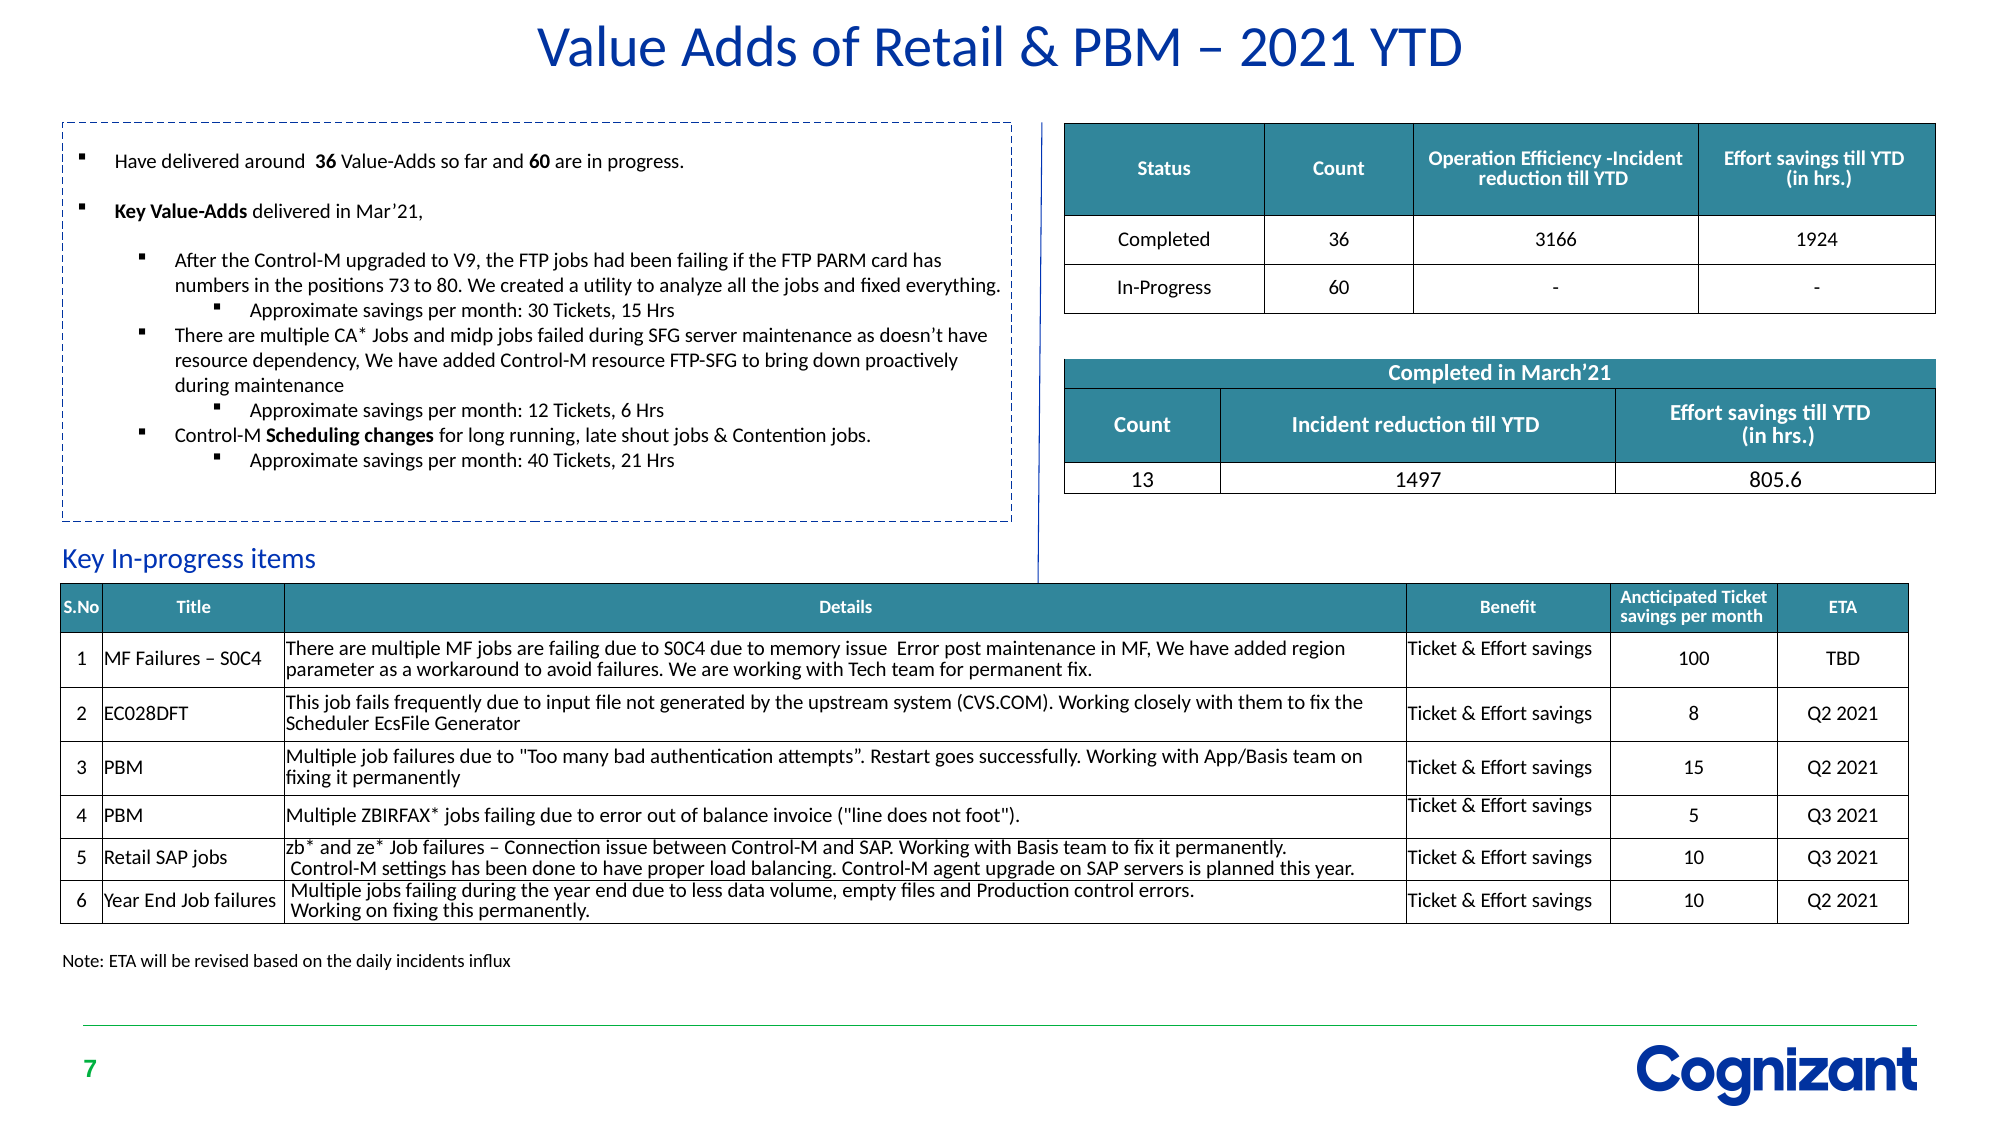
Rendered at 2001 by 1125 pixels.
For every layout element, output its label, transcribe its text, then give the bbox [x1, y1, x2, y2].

table_header Benefit [1407, 584, 1610, 632]
table_cell Ticket & Effort savings [1407, 742, 1610, 795]
table_cell Count [1065, 389, 1220, 462]
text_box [1037, 122, 1042, 594]
table_cell Retail SAP jobs [103, 839, 284, 880]
table_cell 3166 [1414, 216, 1698, 264]
table_cell Q3 2021 [1778, 839, 1908, 880]
text_box Key In-progress items [62, 539, 415, 575]
table_cell - [1699, 265, 1935, 313]
table_cell 1924 [1699, 216, 1935, 264]
table_cell 8 [1611, 688, 1777, 741]
table_cell 13 [1065, 463, 1220, 493]
table_cell There are multiple MF jobs are failing due to S0C4 due to memory issue Error post maintenance in MF, We have added region parameter as a workaround to avoid failures. We are working with Tech team for permanent fix. [285, 633, 1406, 687]
table_cell Q2 2021 [1778, 742, 1908, 795]
title Value Adds of Retail & PBM – 2021 YTD [83, 16, 1918, 90]
table_header Details [285, 584, 1406, 632]
picture [1637, 1045, 1917, 1106]
table_header Effort savings till YTD (in hrs.) [1699, 124, 1935, 215]
table_header Operation Efficiency -Incident reduction till YTD [1414, 124, 1698, 215]
table_cell Multiple job failures due to "Too many bad authentication attempts”. Restart goes successfully. Working with App/Basis team on fixing it permanently [285, 742, 1406, 795]
table_cell 3 [61, 742, 102, 795]
table_header Count [1265, 124, 1413, 215]
table_cell Multiple ZBIRFAX* jobs failing due to error out of balance invoice ("line does not foot"). [285, 796, 1406, 838]
table_cell PBM [103, 796, 284, 838]
table_cell Ticket & Effort savings [1407, 633, 1610, 687]
text_box Have delivered around 36 Value-Adds so far and 60 are in progress. Key Value-Adds delivered in Mar’21, After the Control-M upgraded to V9, the FTP jobs had been failing if the FTP PARM card has numbers in the positions 73 to 80. We created a utility to analyze all the jobs and fixed everything. Approximate savings per month: 30 Tickets, 15 Hrs There are multiple CA* Jobs and midp jobs failed during SFG server maintenance as doesn’t have resource dependency, We have added Control-M resource FTP-SFG to bring down proactively during maintenance Approximate savings per month: 12 Tickets, 6 Hrs Control-M Scheduling changes for long running, late shout jobs & Contention jobs. Approximate savings per month: 40 Tickets, 21 Hrs [62, 122, 1012, 522]
table_cell 10 [1611, 839, 1777, 880]
table_cell zb* and ze* Job failures – Connection issue between Control-M and SAP. Working with Basis team to fix it permanently. Control-M settings has been done to have proper load balancing. Control-M agent upgrade on SAP servers is planned this year. [285, 839, 1406, 880]
table_cell This job fails frequently due to input file not generated by the upstream system (CVS.COM). Working closely with them to fix the Scheduler EcsFile Generator [285, 688, 1406, 741]
table_cell 5 [1611, 796, 1777, 838]
table_cell 60 [1265, 265, 1413, 313]
table_cell Effort savings till YTD (in hrs.) [1616, 389, 1935, 462]
table_cell Q2 2021 [1778, 688, 1908, 741]
table_cell Ticket & Effort savings [1407, 881, 1610, 923]
table_header S.No [61, 584, 102, 632]
table_cell Year End Job failures [103, 881, 284, 923]
table_cell 1 [61, 633, 102, 687]
text_box Note: ETA will be revised based on the daily incidents influx [62, 949, 719, 972]
table_cell TBD [1778, 633, 1908, 687]
table_cell Incident reduction till YTD [1221, 389, 1615, 462]
table_cell Q2 2021 [1778, 881, 1908, 923]
table_cell Completed [1065, 216, 1264, 264]
table_cell Ticket & Effort savings [1407, 839, 1610, 880]
table_cell Ticket & Effort savings [1407, 688, 1610, 741]
table_cell EC028DFT [103, 688, 284, 741]
table_cell 100 [1611, 633, 1777, 687]
table_cell - [1414, 265, 1698, 313]
table_cell 10 [1611, 881, 1777, 923]
slide_number 7 [83, 1050, 134, 1084]
table_cell 6 [61, 881, 102, 923]
table_header ETA [1778, 584, 1908, 632]
table_cell Multiple jobs failing during the year end due to less data volume, empty files and Production control errors. Working on fixing this permanently. [285, 881, 1406, 923]
table_cell MF Failures – S0C4 [103, 633, 284, 687]
table_cell Ticket & Effort savings [1407, 796, 1610, 838]
table_cell 36 [1265, 216, 1413, 264]
table_header Status [1065, 124, 1264, 215]
table_cell Q3 2021 [1778, 796, 1908, 838]
table_cell 5 [61, 839, 102, 880]
table_cell In-Progress [1065, 265, 1264, 313]
table_header Ancticipated Ticket savings per month [1611, 584, 1777, 632]
table_cell 15 [1611, 742, 1777, 795]
table_header Completed in March’21 [1065, 359, 1936, 388]
table_header Title [103, 584, 284, 632]
table_cell PBM [103, 742, 284, 795]
table_cell 2 [61, 688, 102, 741]
table_cell 4 [61, 796, 102, 838]
table_cell 1497 [1221, 463, 1615, 493]
table_cell 805.6 [1616, 463, 1935, 493]
